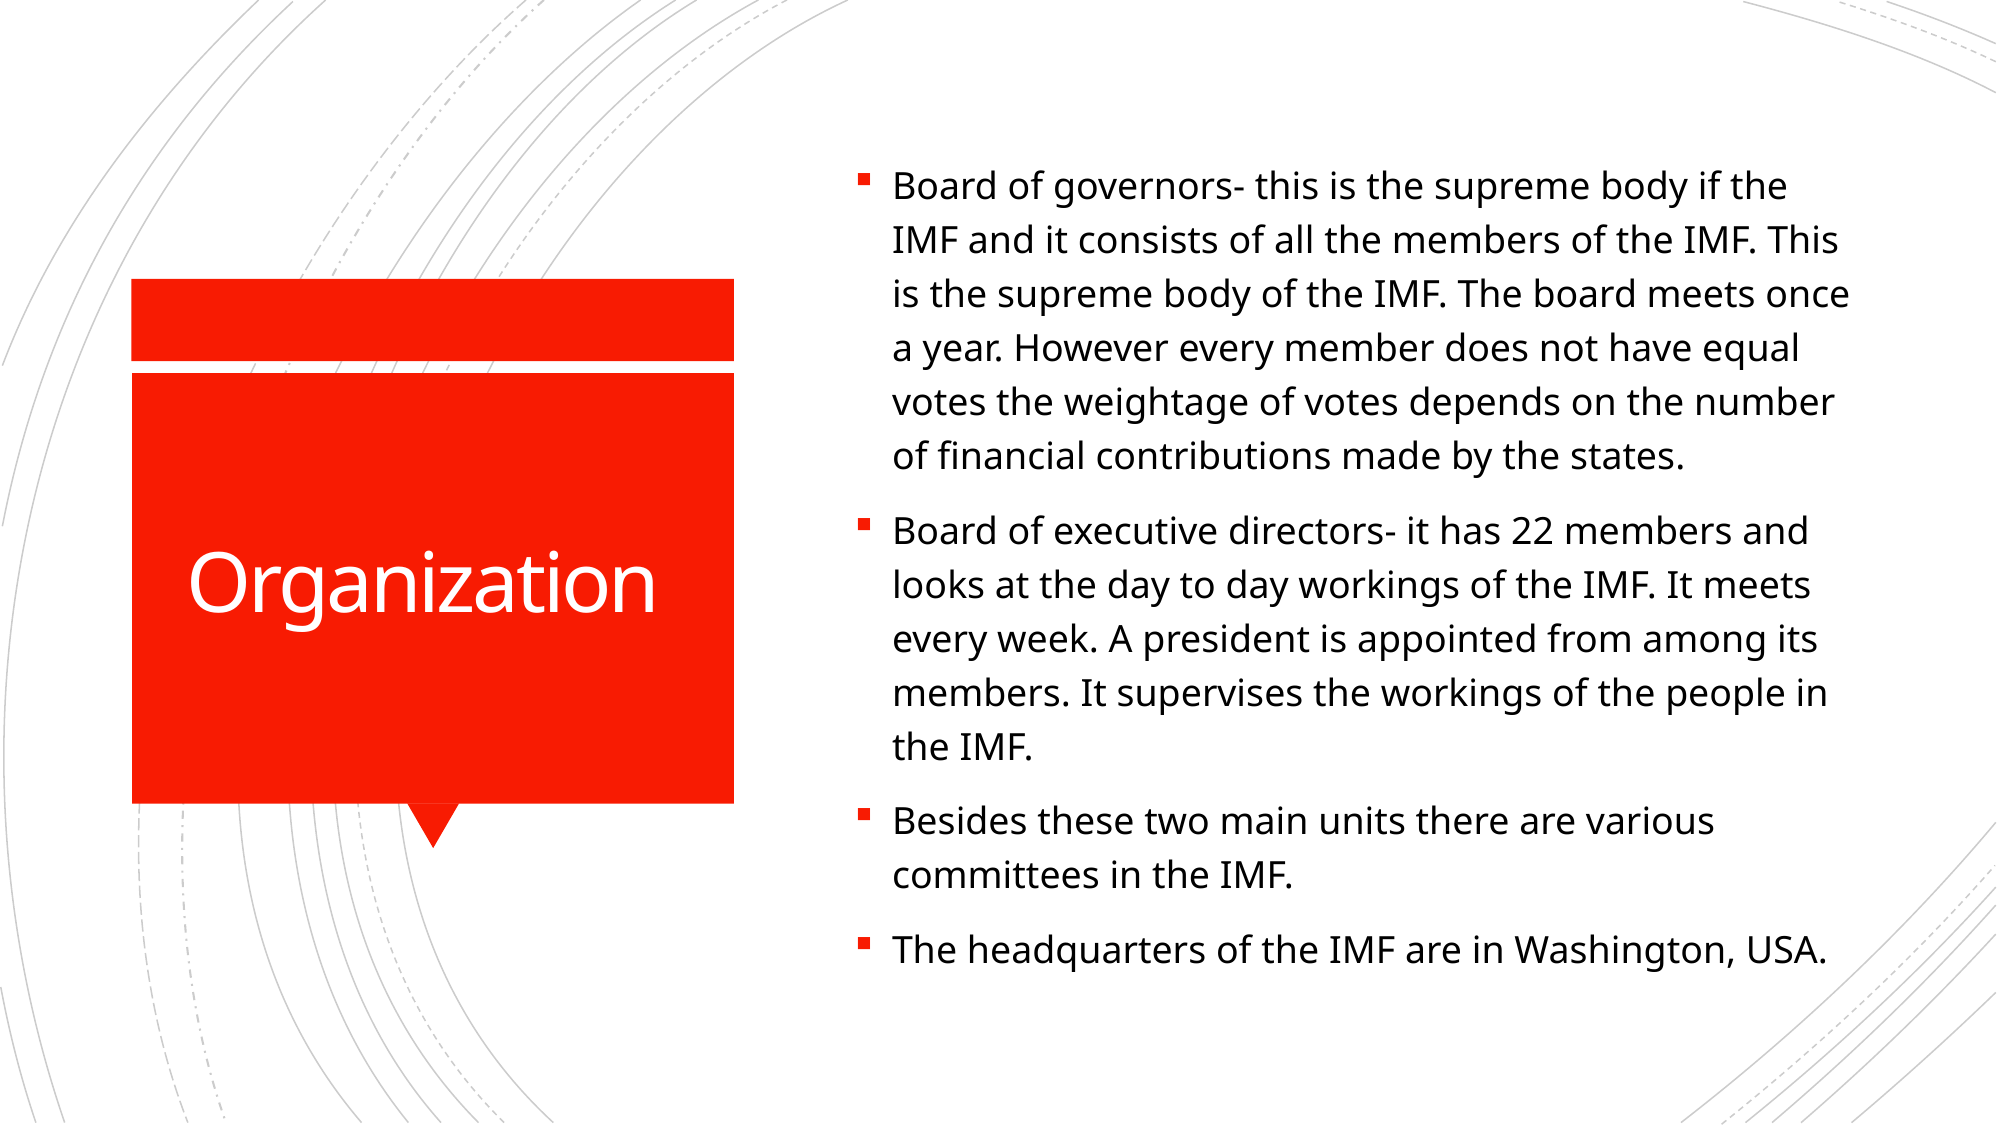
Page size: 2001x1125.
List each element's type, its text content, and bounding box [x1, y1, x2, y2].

list Board of governors- this is the supreme body if the IMF and it consists of all the members of the IMF. This is the supreme body of the IMF. The board meets once a year. However every member does not have equal votes the weightage of votes depends on the number of financial contributions made by the states. Board of executive directors- it has 22 members and looks at the day to day workings of the IMF. It meets every week. A president is appointed from among its members. It supervises the workings of the people in the IMF. Besides these two main units there are various committees in the IMF. The headquarters of the IMF are in Washington, USA. [839, 131, 1871, 993]
title Organization [145, 385, 720, 789]
